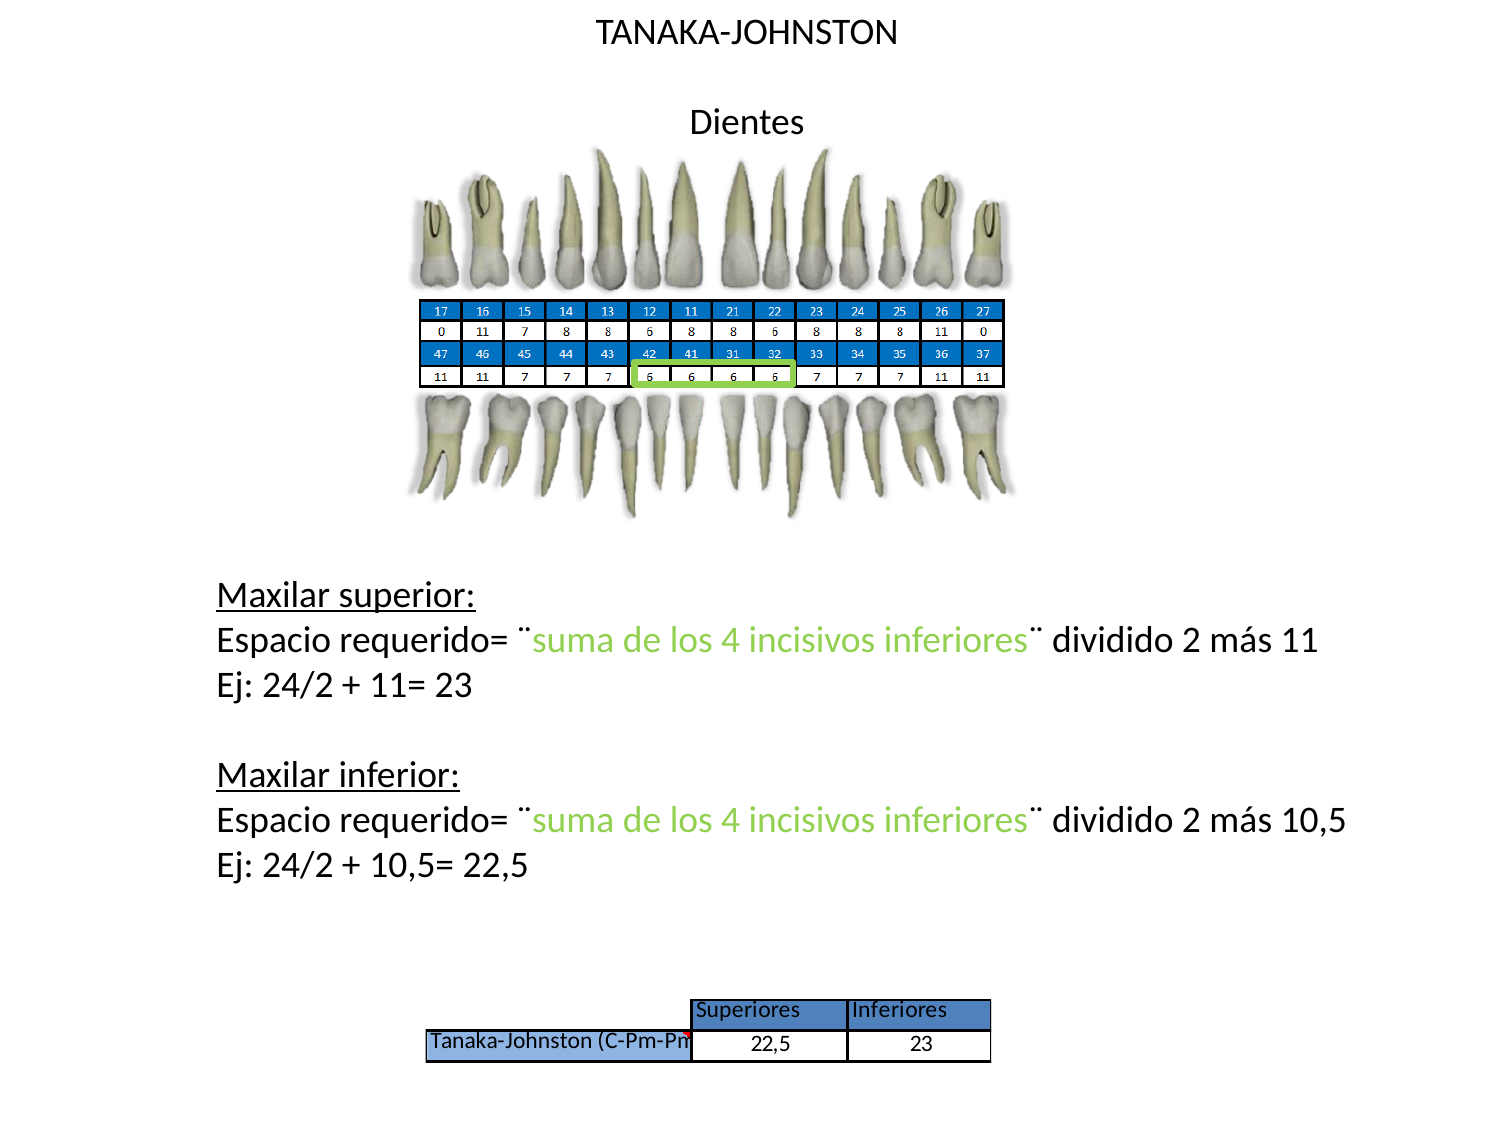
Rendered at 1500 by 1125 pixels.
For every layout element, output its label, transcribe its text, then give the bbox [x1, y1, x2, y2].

picture [397, 136, 1030, 530]
text_box Maxilar superior: Espacio requerido= ¨suma de los 4 incisivos inferiores¨ dividido 2 más 11 Ej: 24/2 + 11= 23 Maxilar inferior: Espacio requerido= ¨suma de los 4 incisivos inferiores¨ dividido 2 más 10,5 Ej: 24/2 + 10,5= 22,5 [201, 562, 1363, 893]
picture [425, 999, 993, 1064]
text_box TANAKA-JOHNSTON [580, 0, 914, 60]
text_box Dientes [674, 89, 820, 135]
